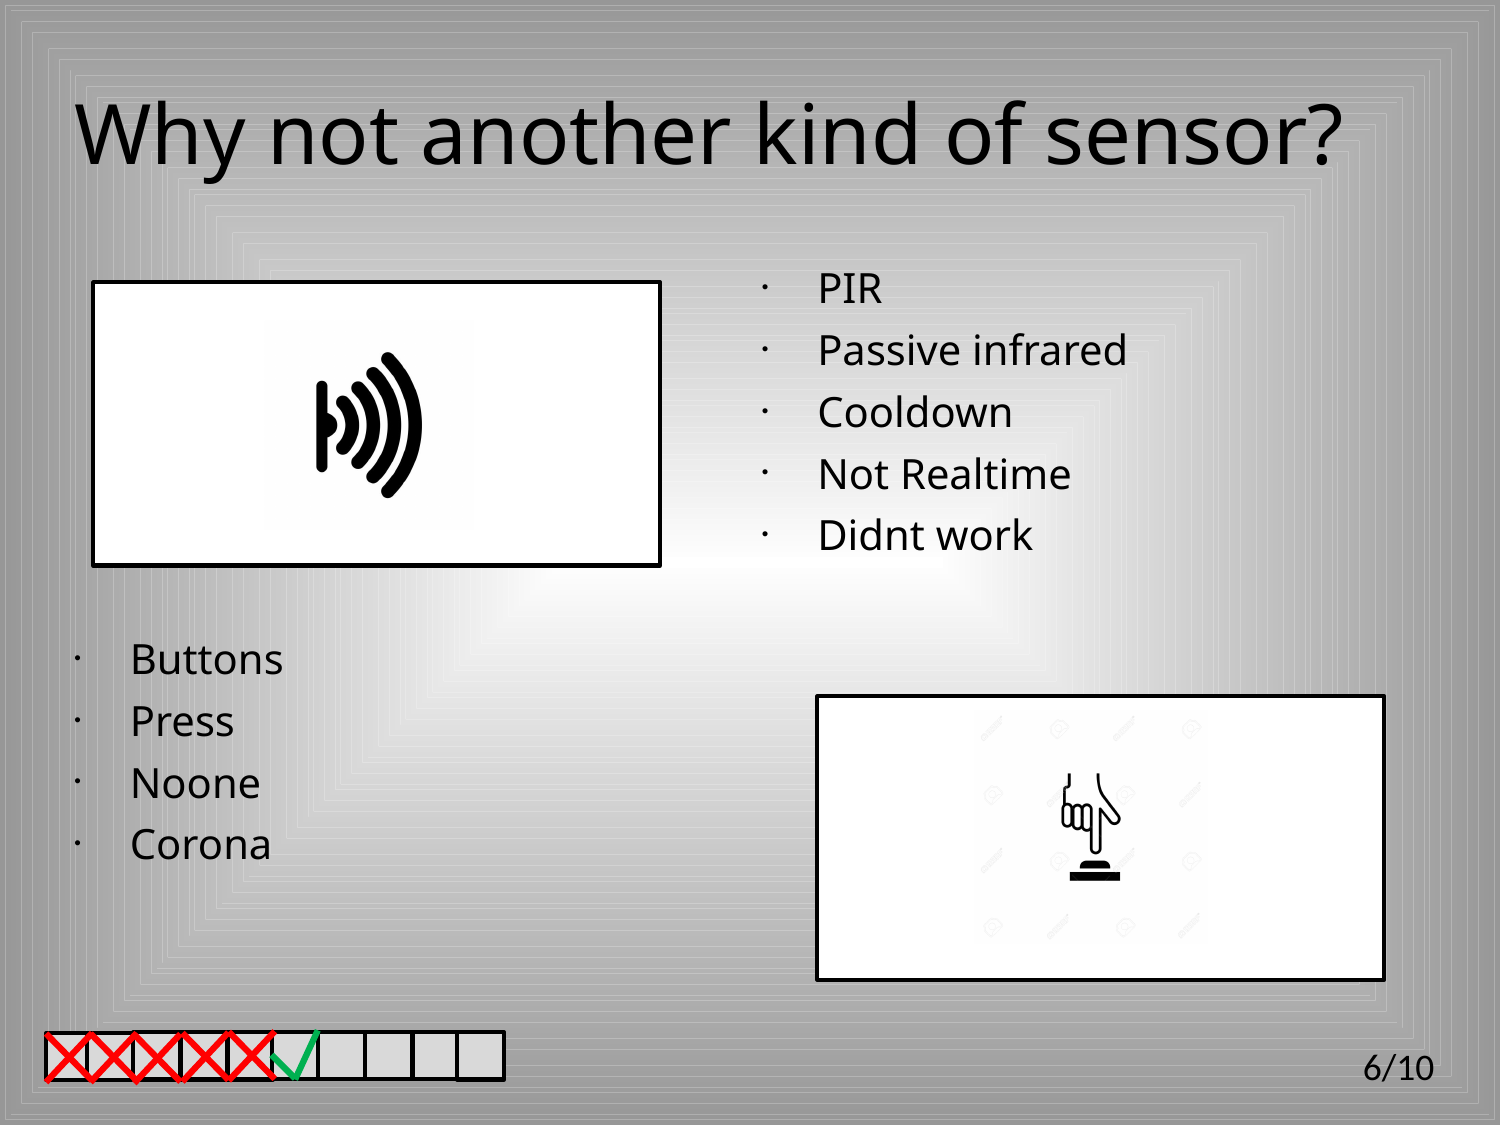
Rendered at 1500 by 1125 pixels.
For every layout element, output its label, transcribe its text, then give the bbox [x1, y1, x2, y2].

picture [264, 320, 474, 530]
text_box [365, 1031, 413, 1079]
text_box [413, 1031, 459, 1079]
text_box Why not another kind of sensor? [59, 37, 1410, 225]
text_box [46, 1032, 91, 1081]
text_box 6/10 [1348, 1035, 1465, 1095]
text_box [318, 1031, 365, 1079]
text_box [93, 282, 661, 566]
text_box PIR Passive infrared Cooldown Not Realtime Didnt work [747, 254, 1410, 681]
text_box [180, 1032, 228, 1080]
text_box [817, 696, 1385, 980]
text_box [272, 1032, 320, 1080]
text_box [87, 1032, 133, 1080]
picture [974, 710, 1208, 944]
text_box [133, 1032, 180, 1080]
text_box [228, 1032, 272, 1080]
text_box [457, 1032, 505, 1080]
text_box Buttons Press Noone Corona [59, 625, 723, 1082]
